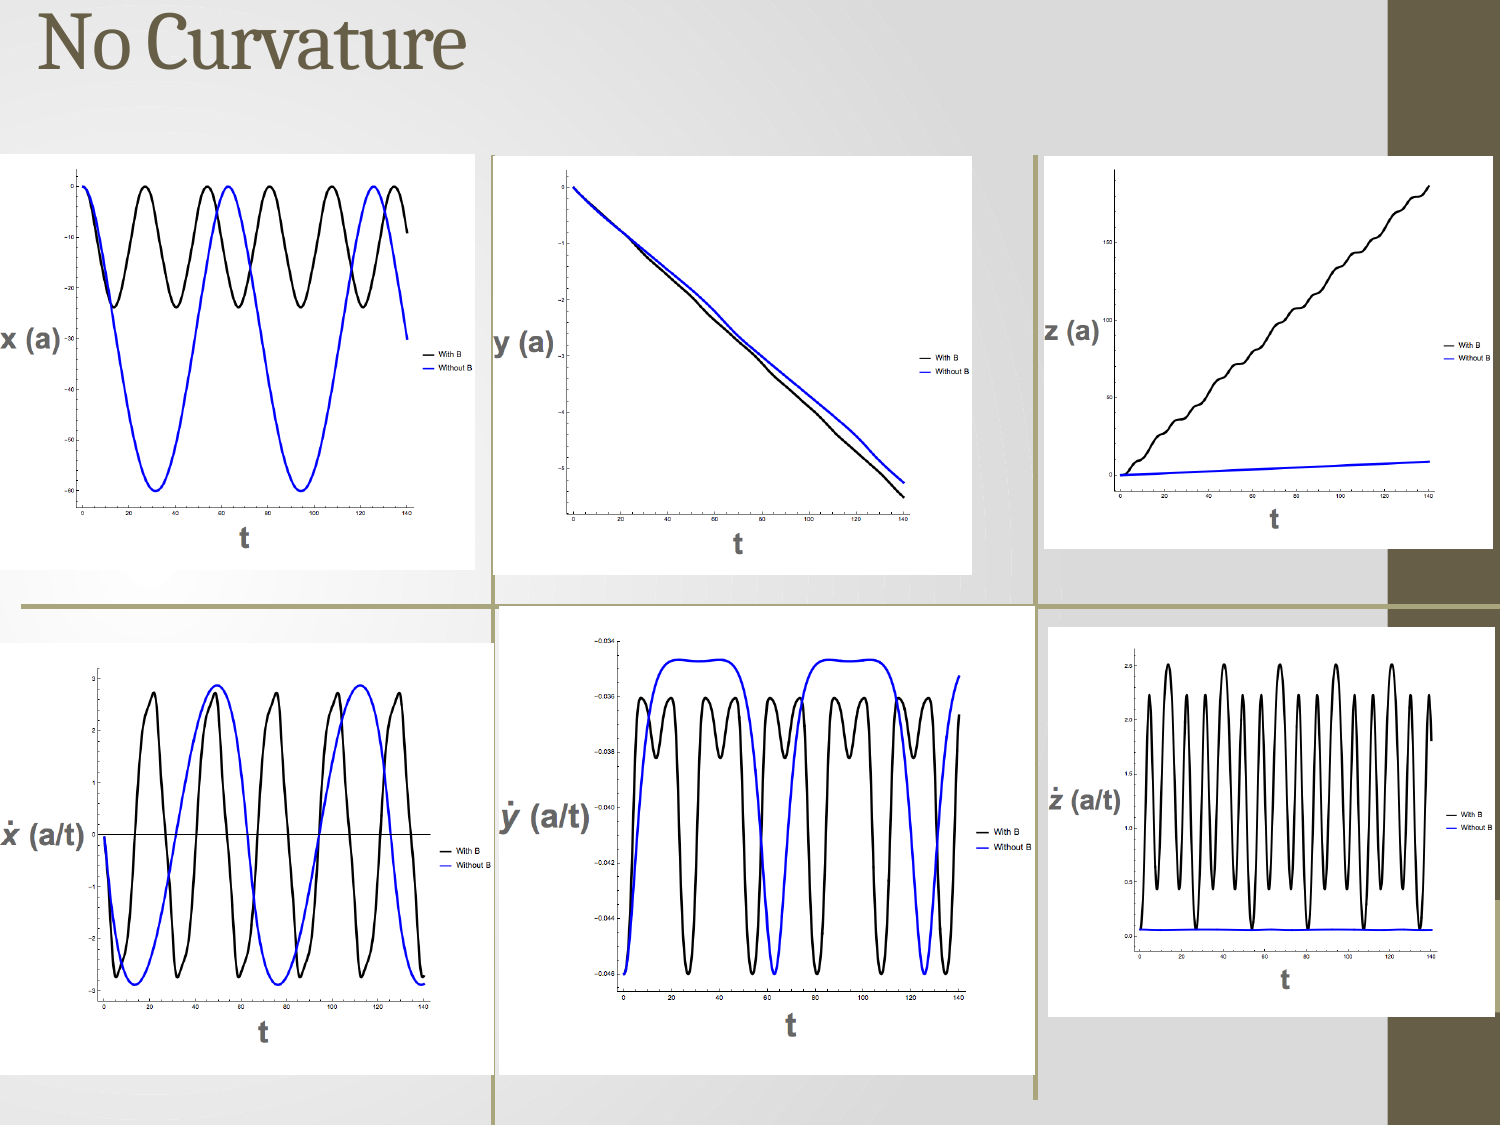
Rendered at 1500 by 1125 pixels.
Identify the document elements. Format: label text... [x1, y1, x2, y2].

picture [1047, 626, 1495, 1018]
picture [1044, 156, 1494, 549]
picture [0, 154, 475, 571]
picture [0, 642, 494, 1075]
title No Curvature [21, 0, 1437, 130]
picture [498, 605, 1036, 1075]
picture [492, 156, 972, 576]
